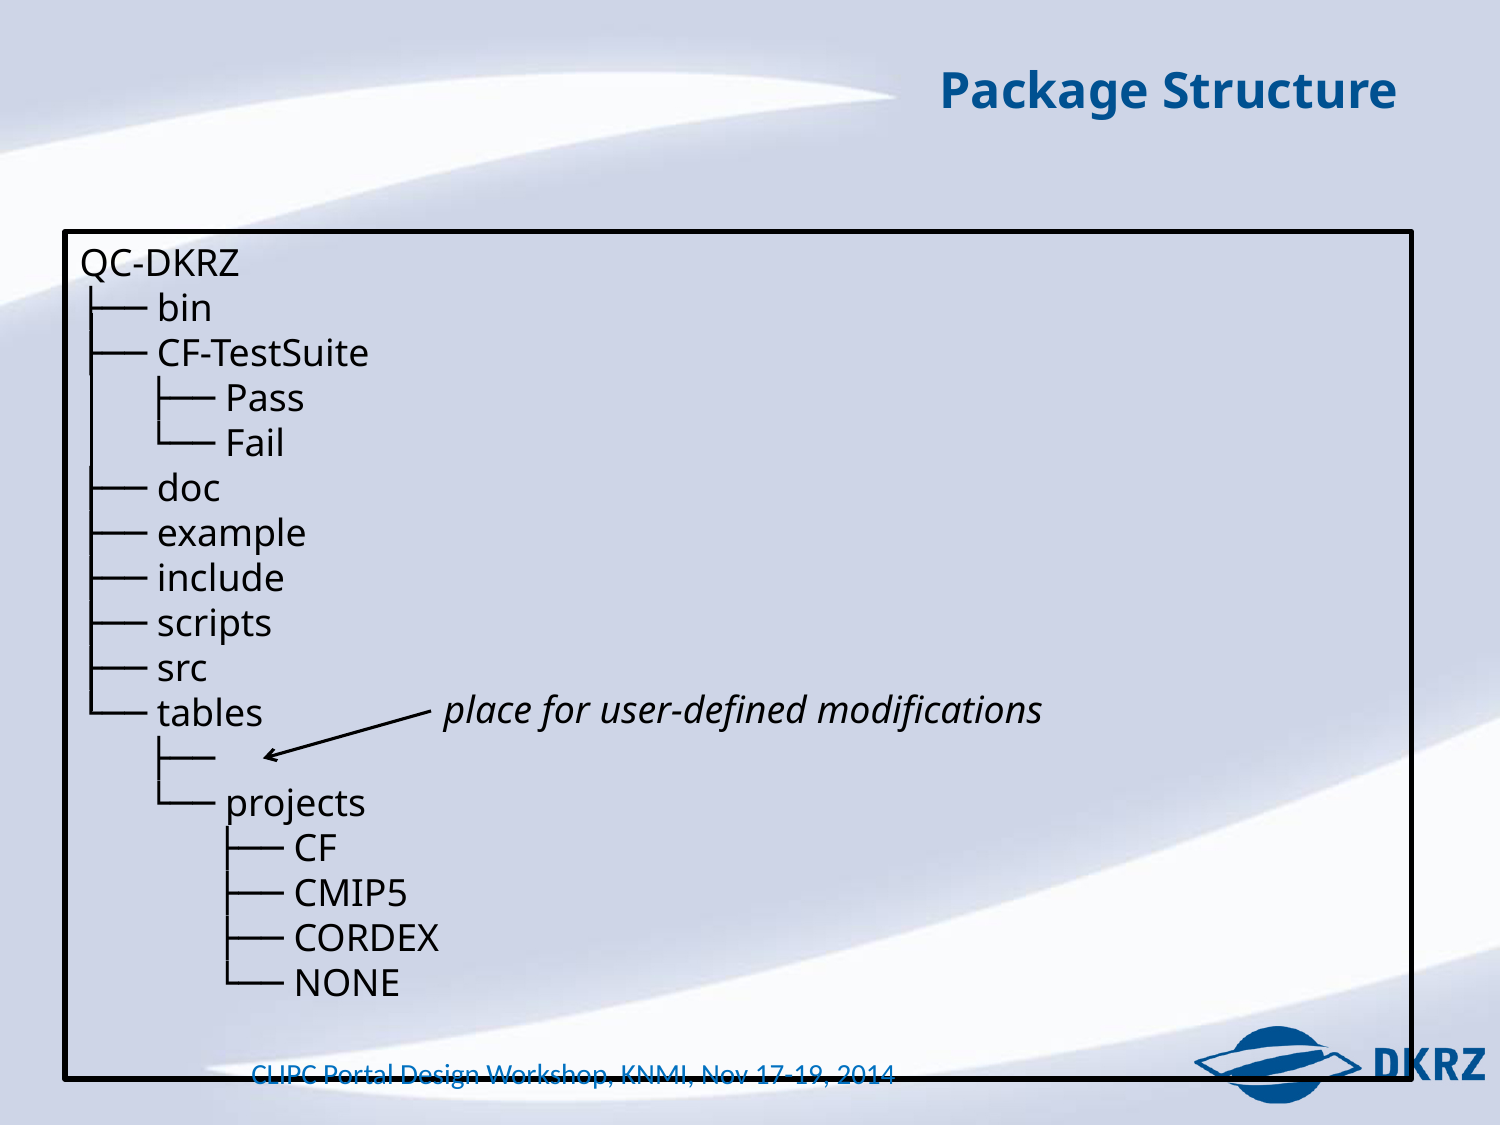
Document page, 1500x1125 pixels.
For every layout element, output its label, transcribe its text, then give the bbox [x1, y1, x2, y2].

picture [0, 0, 1500, 1125]
title Package Structure [76, 54, 1427, 124]
text_box CLIPC Portal Design Workshop, KNMI, Nov 17-19, 2014 [236, 1042, 1122, 1103]
text_box place for user-defined modifications [419, 656, 1164, 739]
text_box QC-DKRZ ├── bin ├── CF-TestSuite ├── Pass └── Fail ├── doc ├── example ├── include ├── scripts ├── src └── tables ├── └── projects ├── CF ├── CMIP5 ├── CORDEX └── NONE [64, 231, 1412, 1079]
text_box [262, 710, 432, 759]
